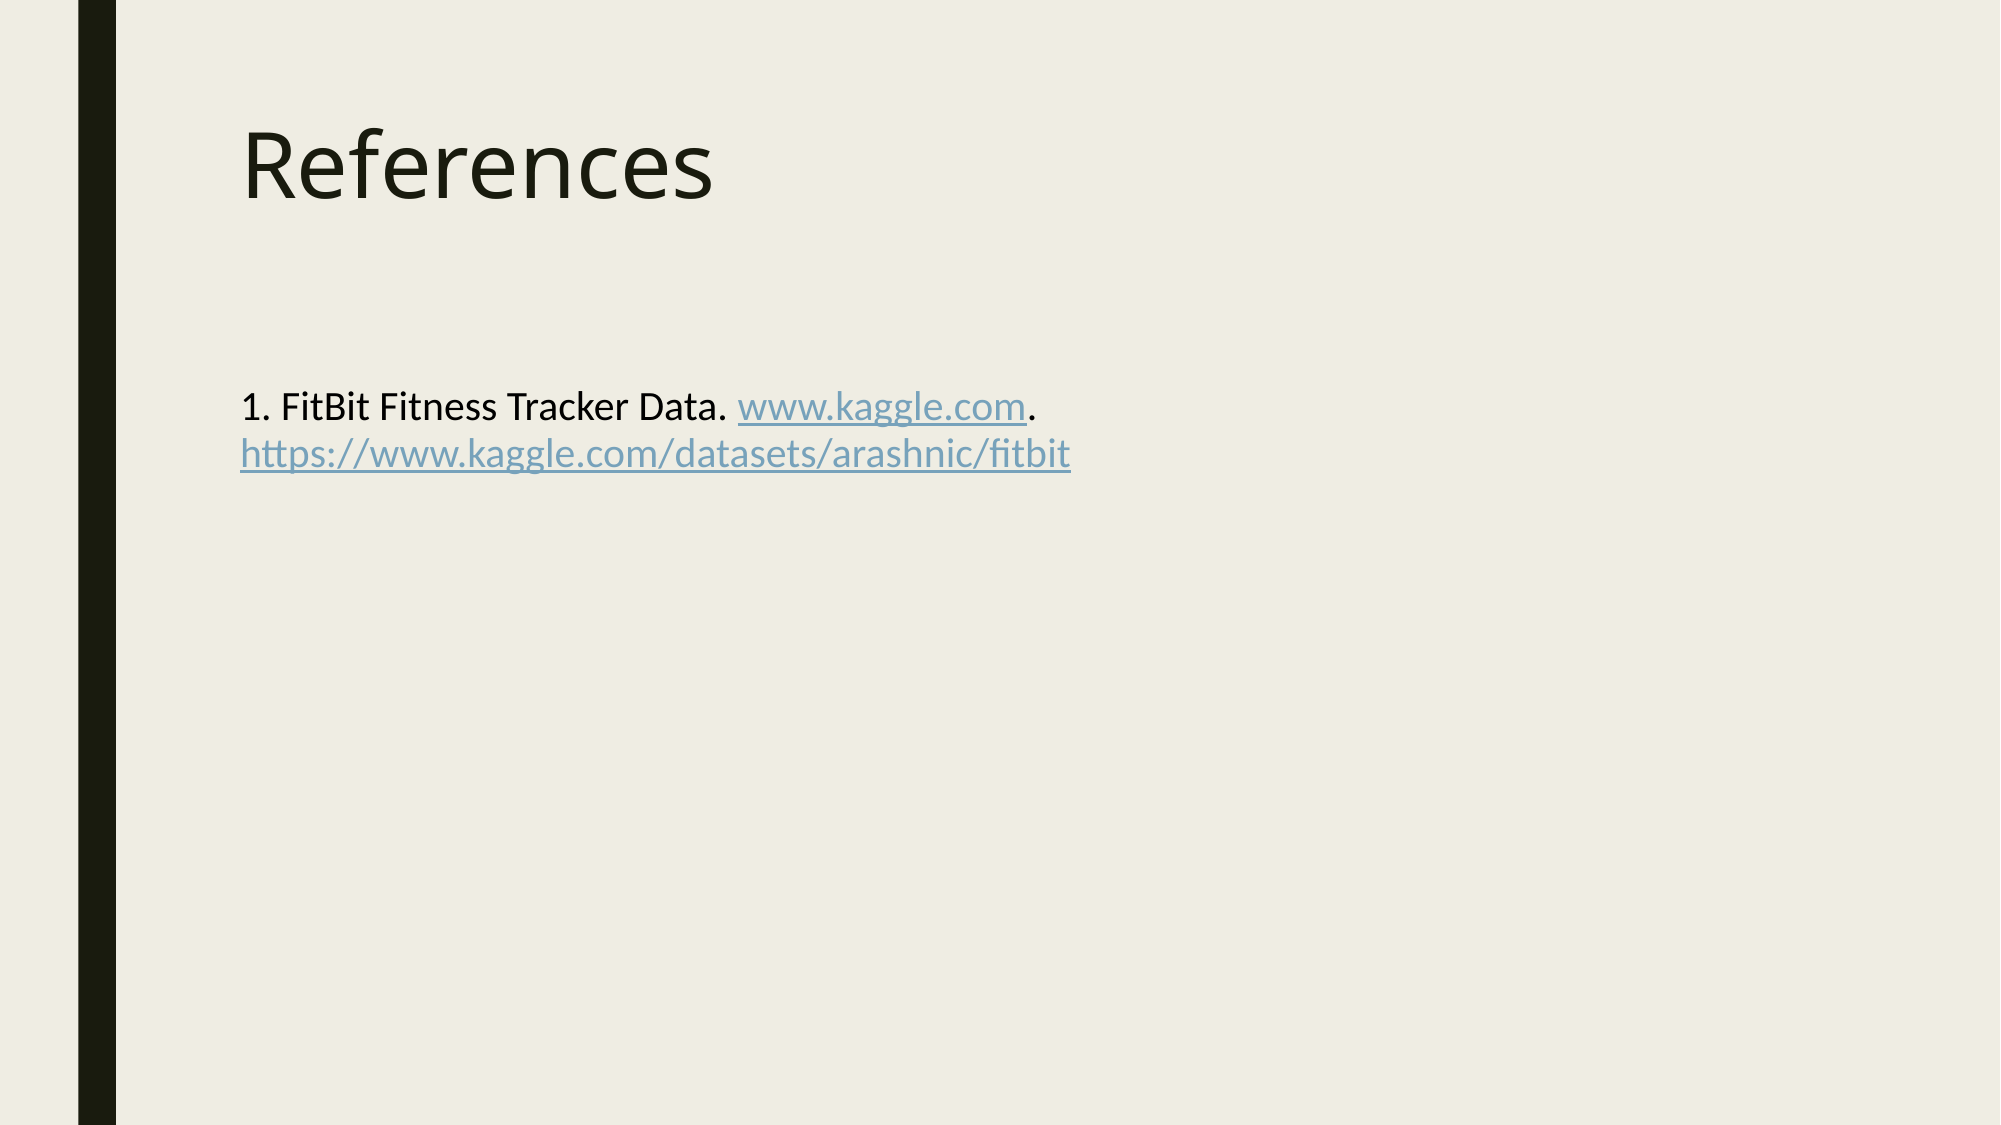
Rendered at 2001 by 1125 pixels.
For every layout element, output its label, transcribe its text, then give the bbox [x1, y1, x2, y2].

title References [225, 112, 1800, 357]
list 1. FitBit Fitness Tracker Data. www.kaggle.com. https://www.kaggle.com/datasets/arashnic/fitbit [225, 375, 1800, 619]
